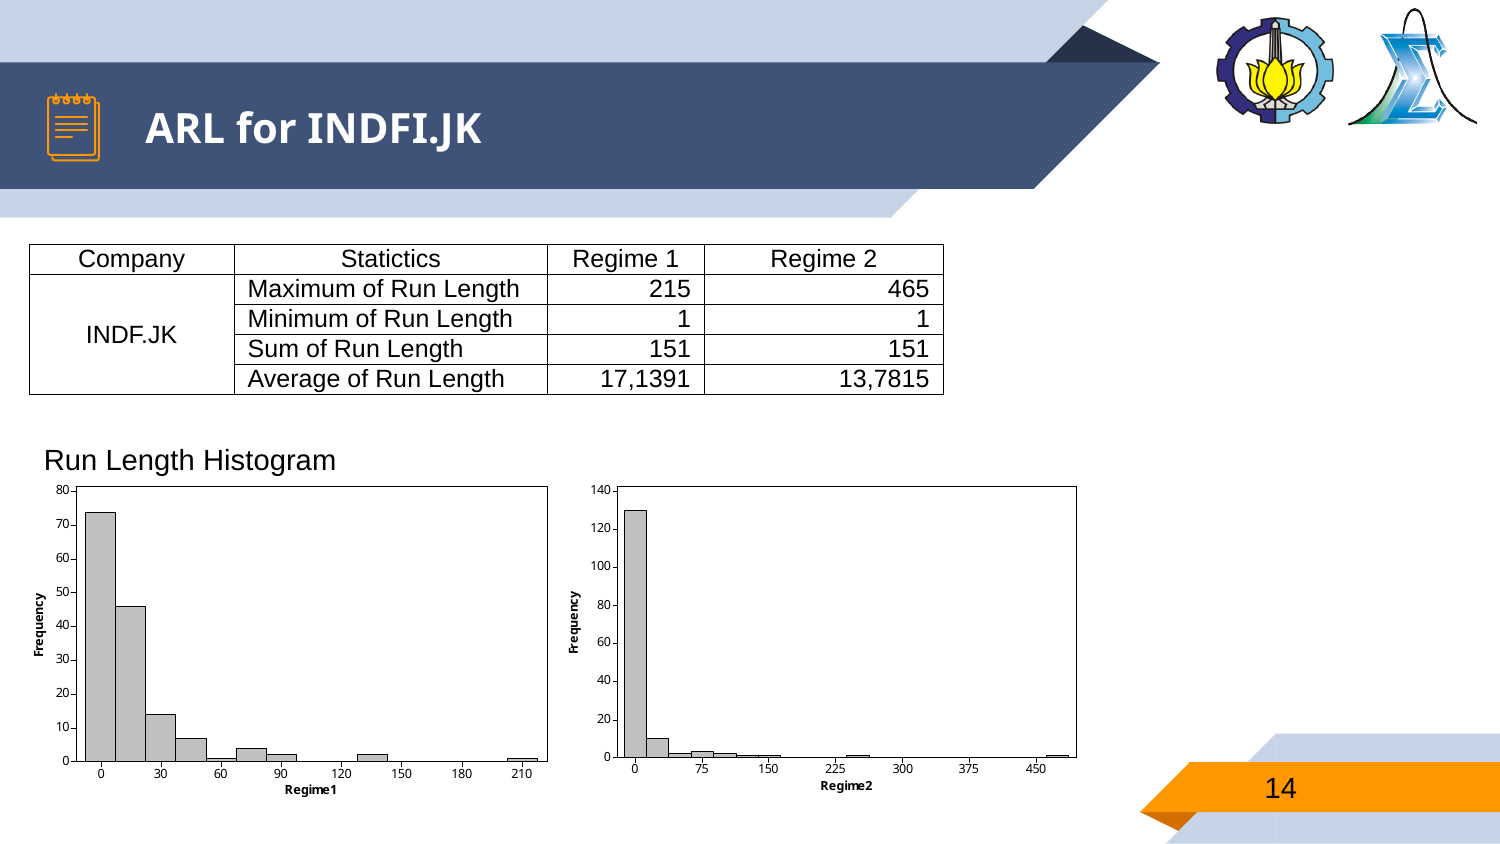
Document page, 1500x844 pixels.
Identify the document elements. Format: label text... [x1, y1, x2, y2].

table_cell Maximum of Run Length [235, 275, 547, 304]
table_cell 215 [548, 275, 704, 304]
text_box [47, 93, 100, 161]
table_cell 151 [548, 335, 704, 364]
table_cell Minimum of Run Length [235, 305, 547, 334]
text_box Run Length Histogram [29, 433, 363, 477]
table_cell 1 [548, 305, 704, 334]
table_cell 13,7815 [705, 365, 943, 394]
slide_number 14 [1249, 760, 1494, 813]
picture [1348, 7, 1477, 127]
table_header Regime 1 [548, 245, 704, 274]
picture [29, 478, 1083, 806]
table_header Statictics [235, 245, 547, 274]
table_cell Sum of Run Length [235, 335, 547, 364]
title ARL for INDFI.JK [130, 64, 994, 190]
table_header Regime 2 [705, 245, 943, 274]
table_cell 151 [705, 335, 943, 364]
table_cell 1 [705, 305, 943, 334]
table_cell Average of Run Length [235, 365, 547, 394]
table_cell INDF.JK [30, 275, 234, 394]
table_cell 465 [705, 275, 943, 304]
picture [1216, 17, 1335, 124]
table_header Company [30, 245, 234, 274]
table_cell 17,1391 [548, 365, 704, 394]
